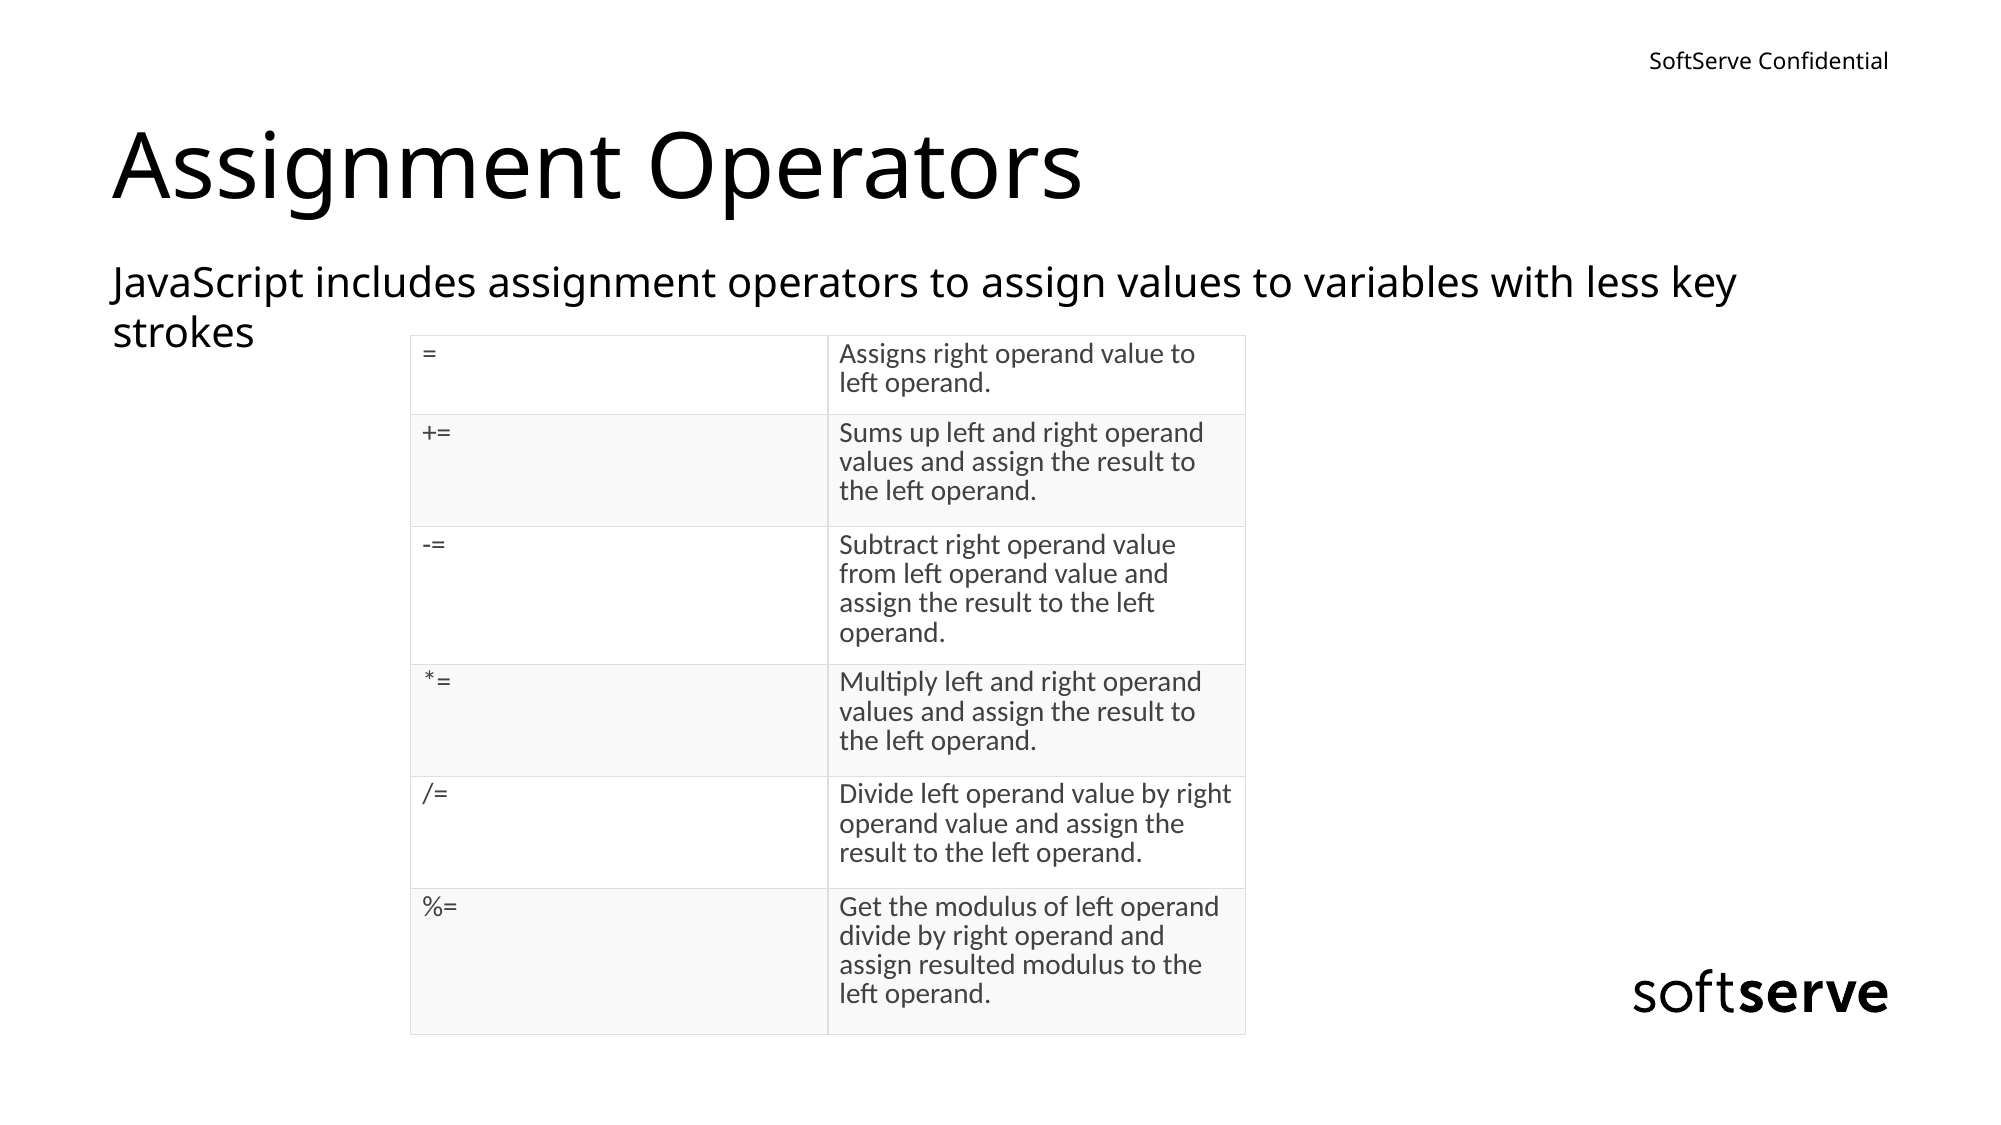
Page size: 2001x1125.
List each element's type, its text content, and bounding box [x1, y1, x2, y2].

table_cell Multiply left and right operand values and assign the result to the left operand. [829, 665, 1245, 776]
list JavaScript includes assignment operators to assign values to variables with less key strokes [112, 248, 1888, 811]
table_cell /= [411, 777, 827, 888]
title Assignment Operators [112, 112, 1888, 225]
table_header Assigns right operand value to left operand. [829, 336, 1245, 414]
table_cell %= [411, 889, 827, 1034]
table_cell Get the modulus of left operand divide by right operand and assign resulted modulus to the left operand. [829, 889, 1245, 1034]
table_cell Sums up left and right operand values and assign the result to the left operand. [829, 415, 1245, 526]
table_header = [411, 336, 827, 414]
table_cell *= [411, 665, 827, 776]
table_cell -= [411, 527, 827, 664]
table_cell += [411, 415, 827, 526]
table_cell Divide left operand value by right operand value and assign the result to the left operand. [829, 777, 1245, 888]
table_cell Subtract right operand value from left operand value and assign the result to the left operand. [829, 527, 1245, 664]
